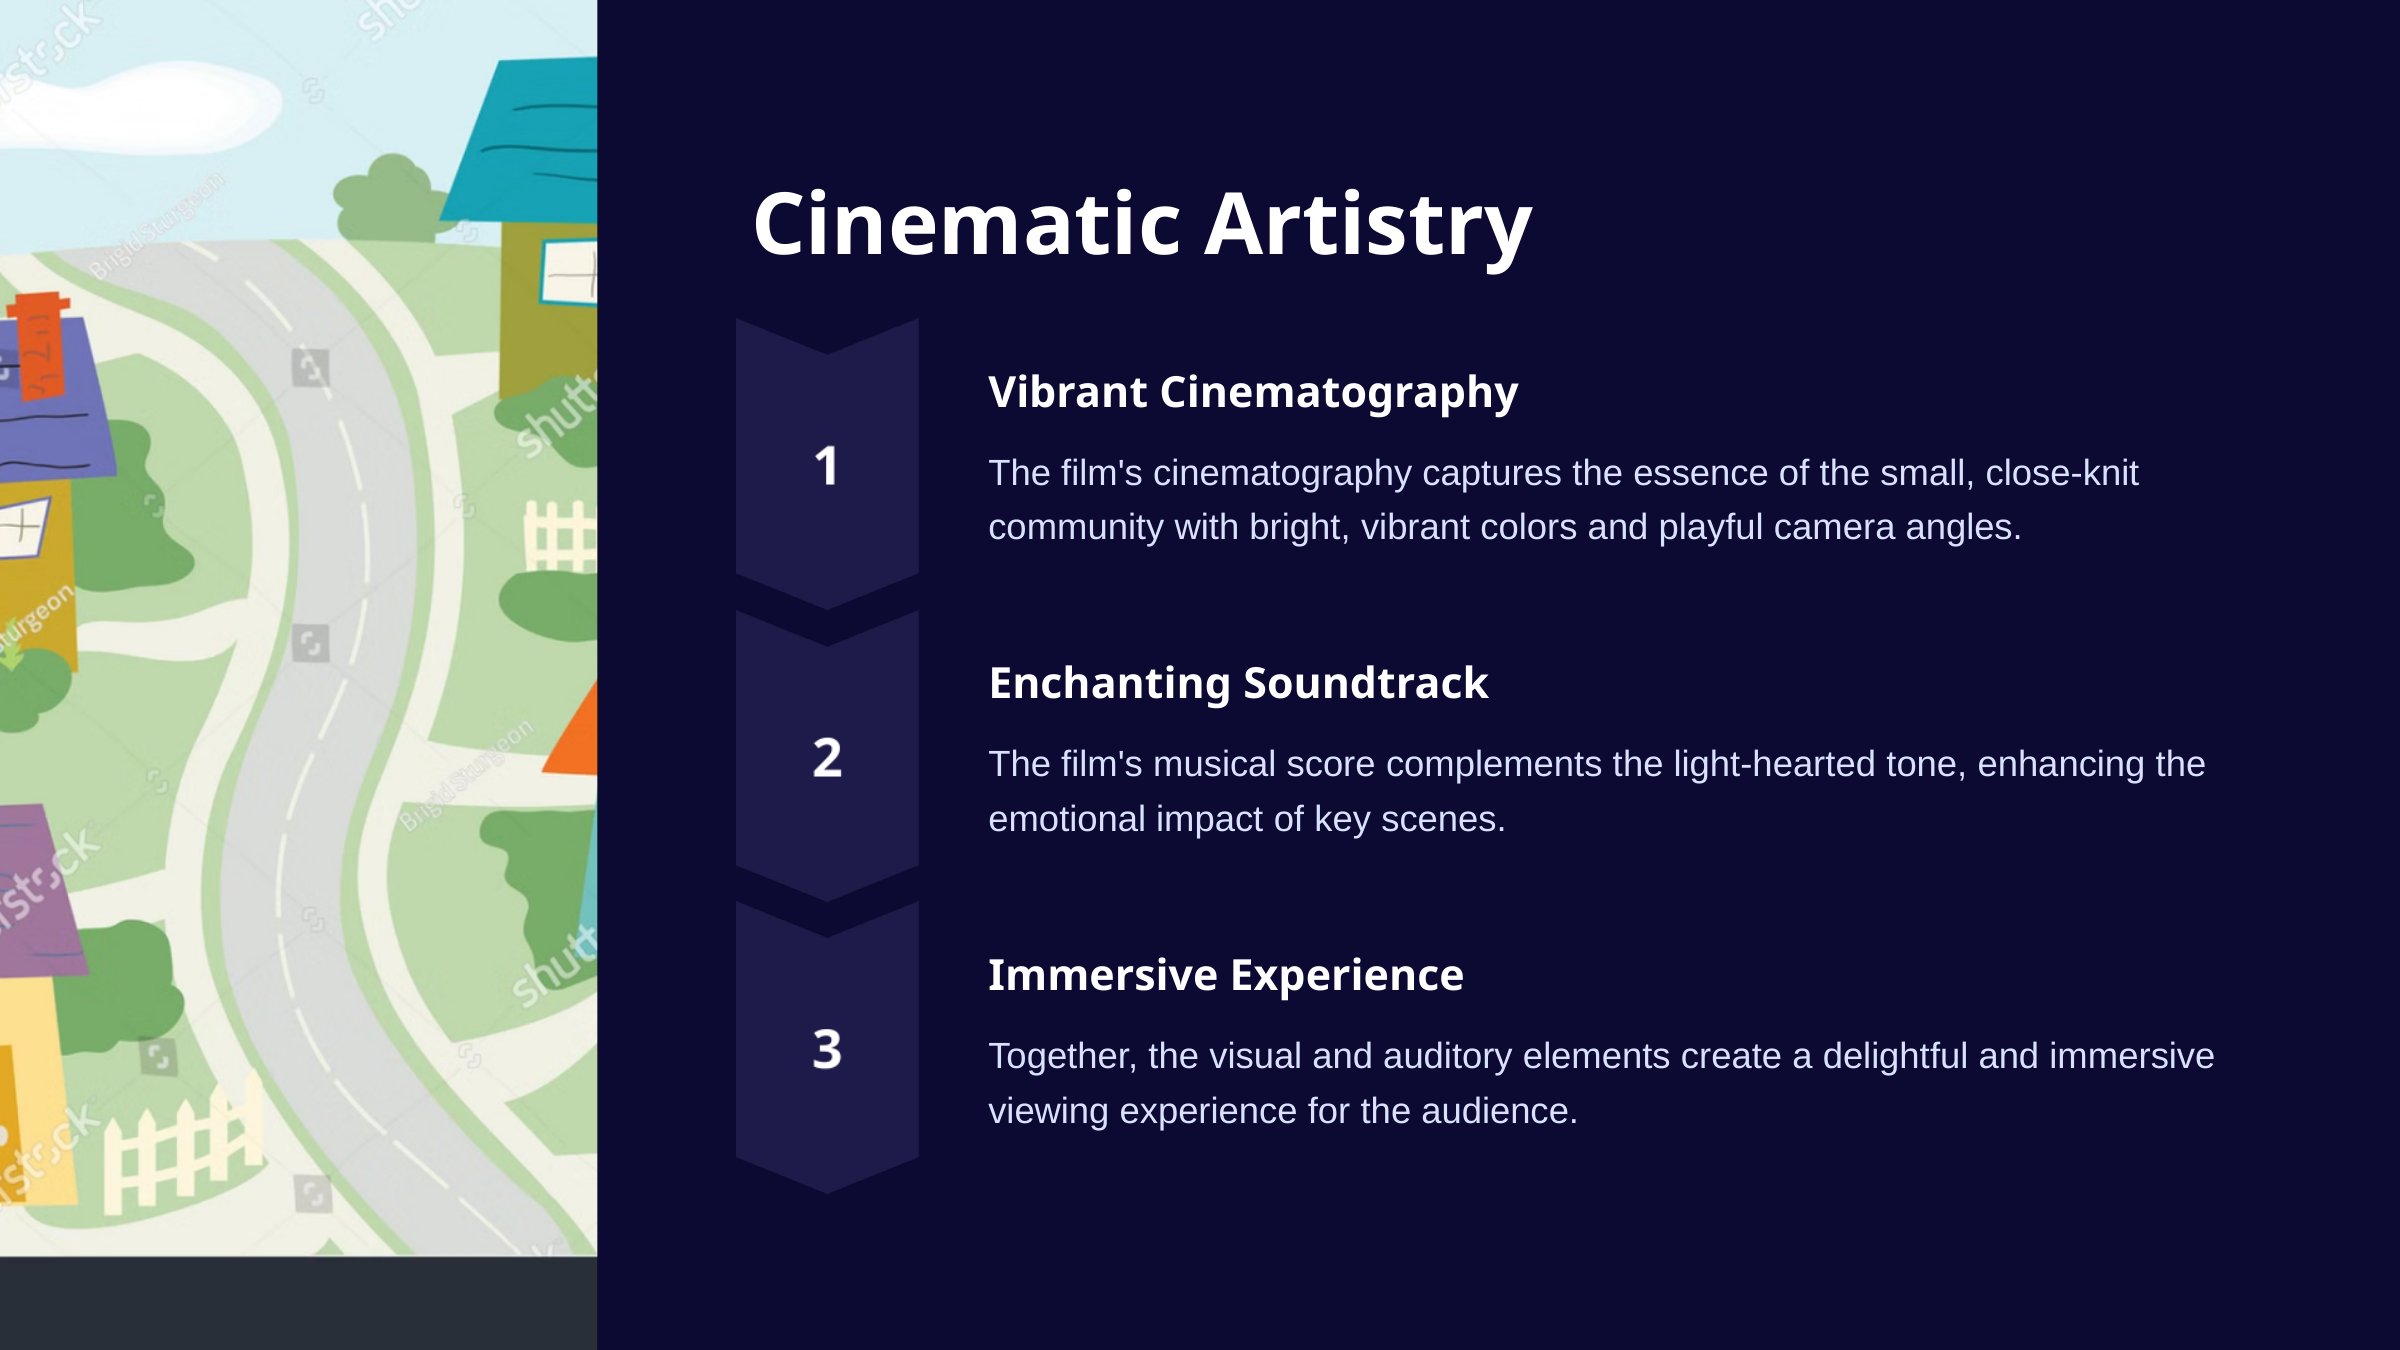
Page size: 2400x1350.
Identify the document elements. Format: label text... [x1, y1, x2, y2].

text_box [599, 0, 2400, 1350]
text_box Cinematic Artistry [736, 156, 1595, 264]
text_box Vibrant Cinematography [973, 354, 1558, 409]
text_box The film's cinematography captures the essence of the small, close-knit community with bright, vibrant colors and playful camera angles. [973, 430, 2264, 540]
text_box Immersive Experience [973, 938, 1499, 992]
picture [736, 318, 919, 1194]
picture [0, 0, 599, 1350]
text_box Together, the visual and auditory elements create a delightful and immersive viewing experience for the audience. [973, 1013, 2264, 1123]
text_box Enchanting Soundtrack [973, 646, 1531, 701]
text_box The film's musical score complements the light-hearted tone, enhancing the emotional impact of key scenes. [973, 722, 2264, 832]
